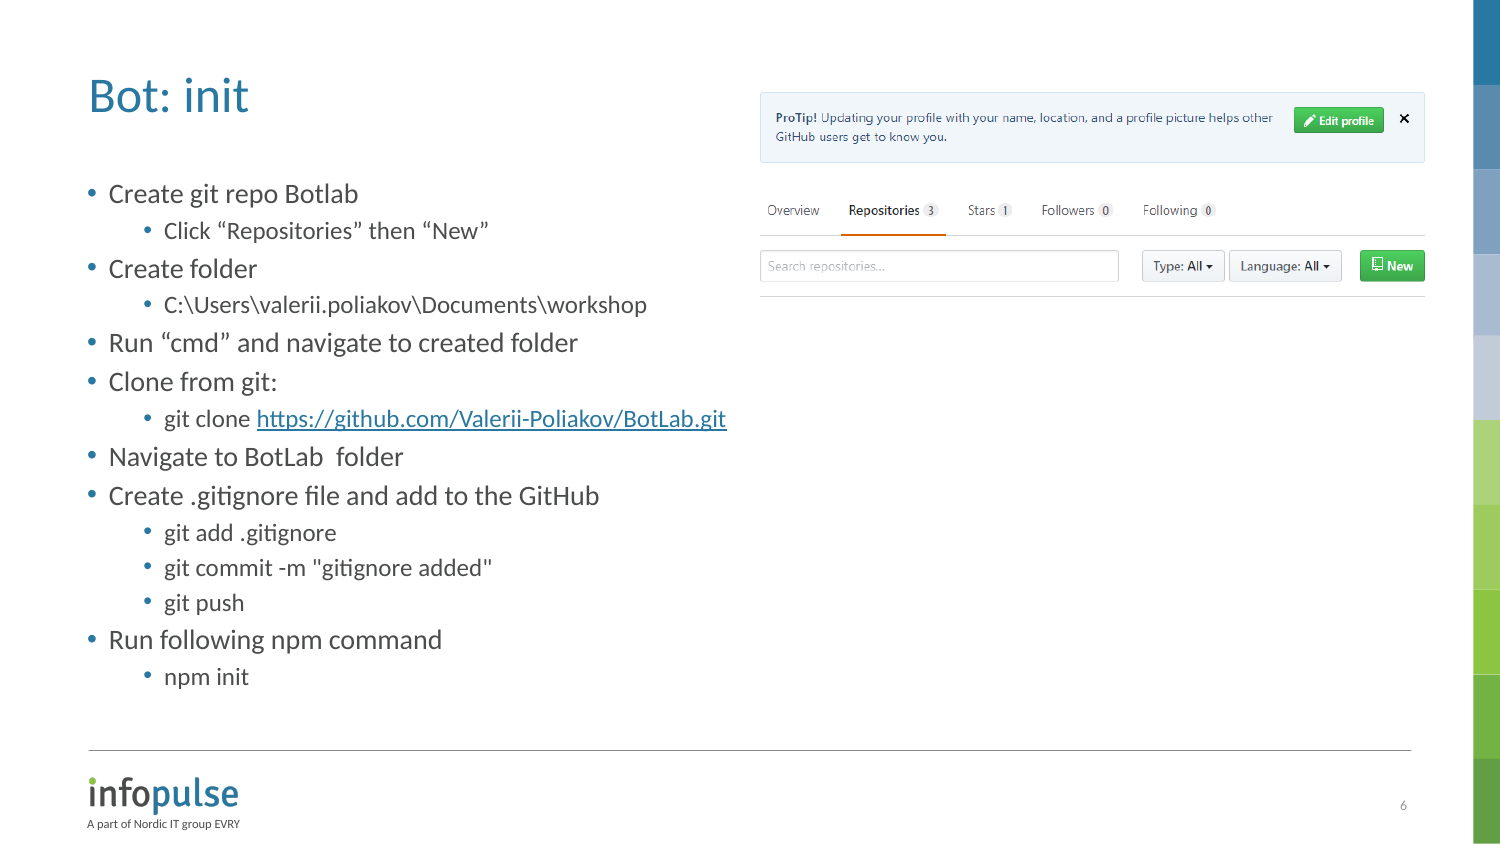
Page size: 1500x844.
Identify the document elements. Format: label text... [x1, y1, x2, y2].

picture [88, 776, 239, 816]
list Create git repo Botlab Click “Repositories” then “New” Create folder C:\Users\valerii.poliakov\Documents\workshop Run “cmd” and navigate to created folder Clone from git: git clone https://github.com/Valerii-Poliakov/BotLab.git Navigate to BotLab folder Create .gitignore file and add to the GitHub git add .gitignore git commit -m "gitignore added" git push Run following npm command npm init [87, 175, 1400, 732]
picture [757, 84, 1434, 304]
title Bot: init [88, 62, 1402, 175]
